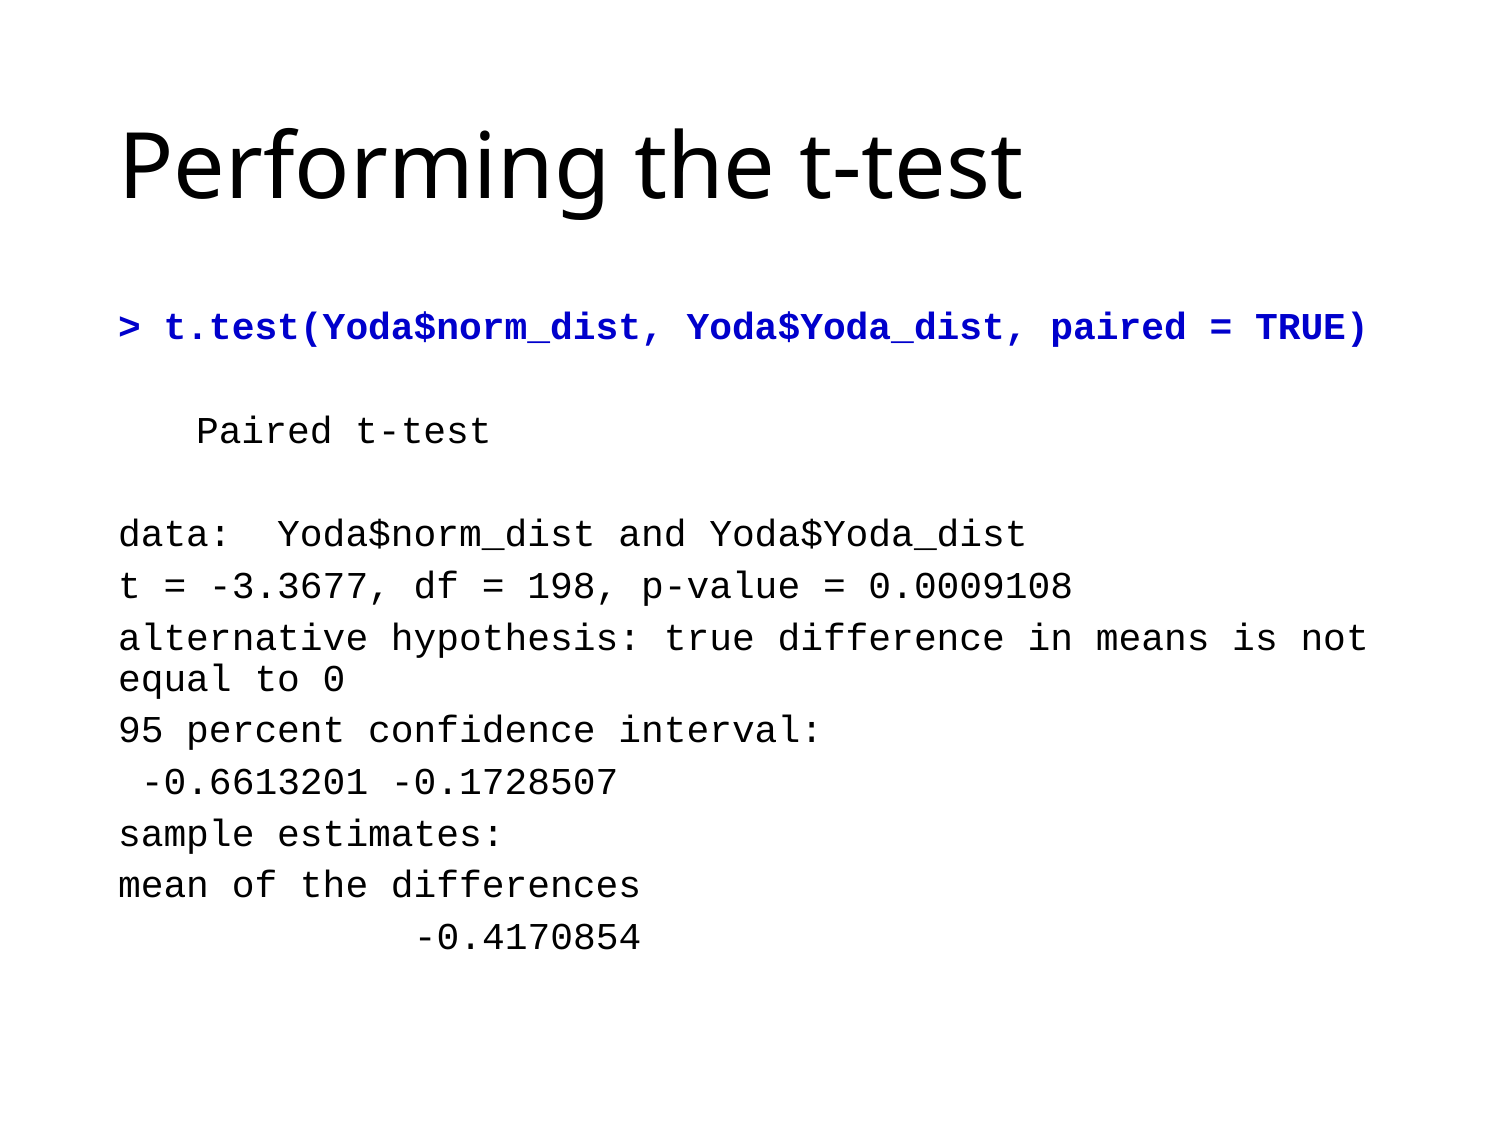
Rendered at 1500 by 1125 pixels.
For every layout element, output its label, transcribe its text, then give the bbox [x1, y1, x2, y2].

list > t.test(Yoda$norm_dist, Yoda$Yoda_dist, paired = TRUE) Paired t-test data: Yoda$norm_dist and Yoda$Yoda_dist t = -3.3677, df = 198, p-value = 0.0009108 alternative hypothesis: true difference in means is not equal to 0 95 percent confidence interval: -0.6613201 -0.1728507 sample estimates: mean of the differences -0.4170854 [103, 299, 1397, 1014]
title Performing the t-test [103, 59, 1397, 278]
